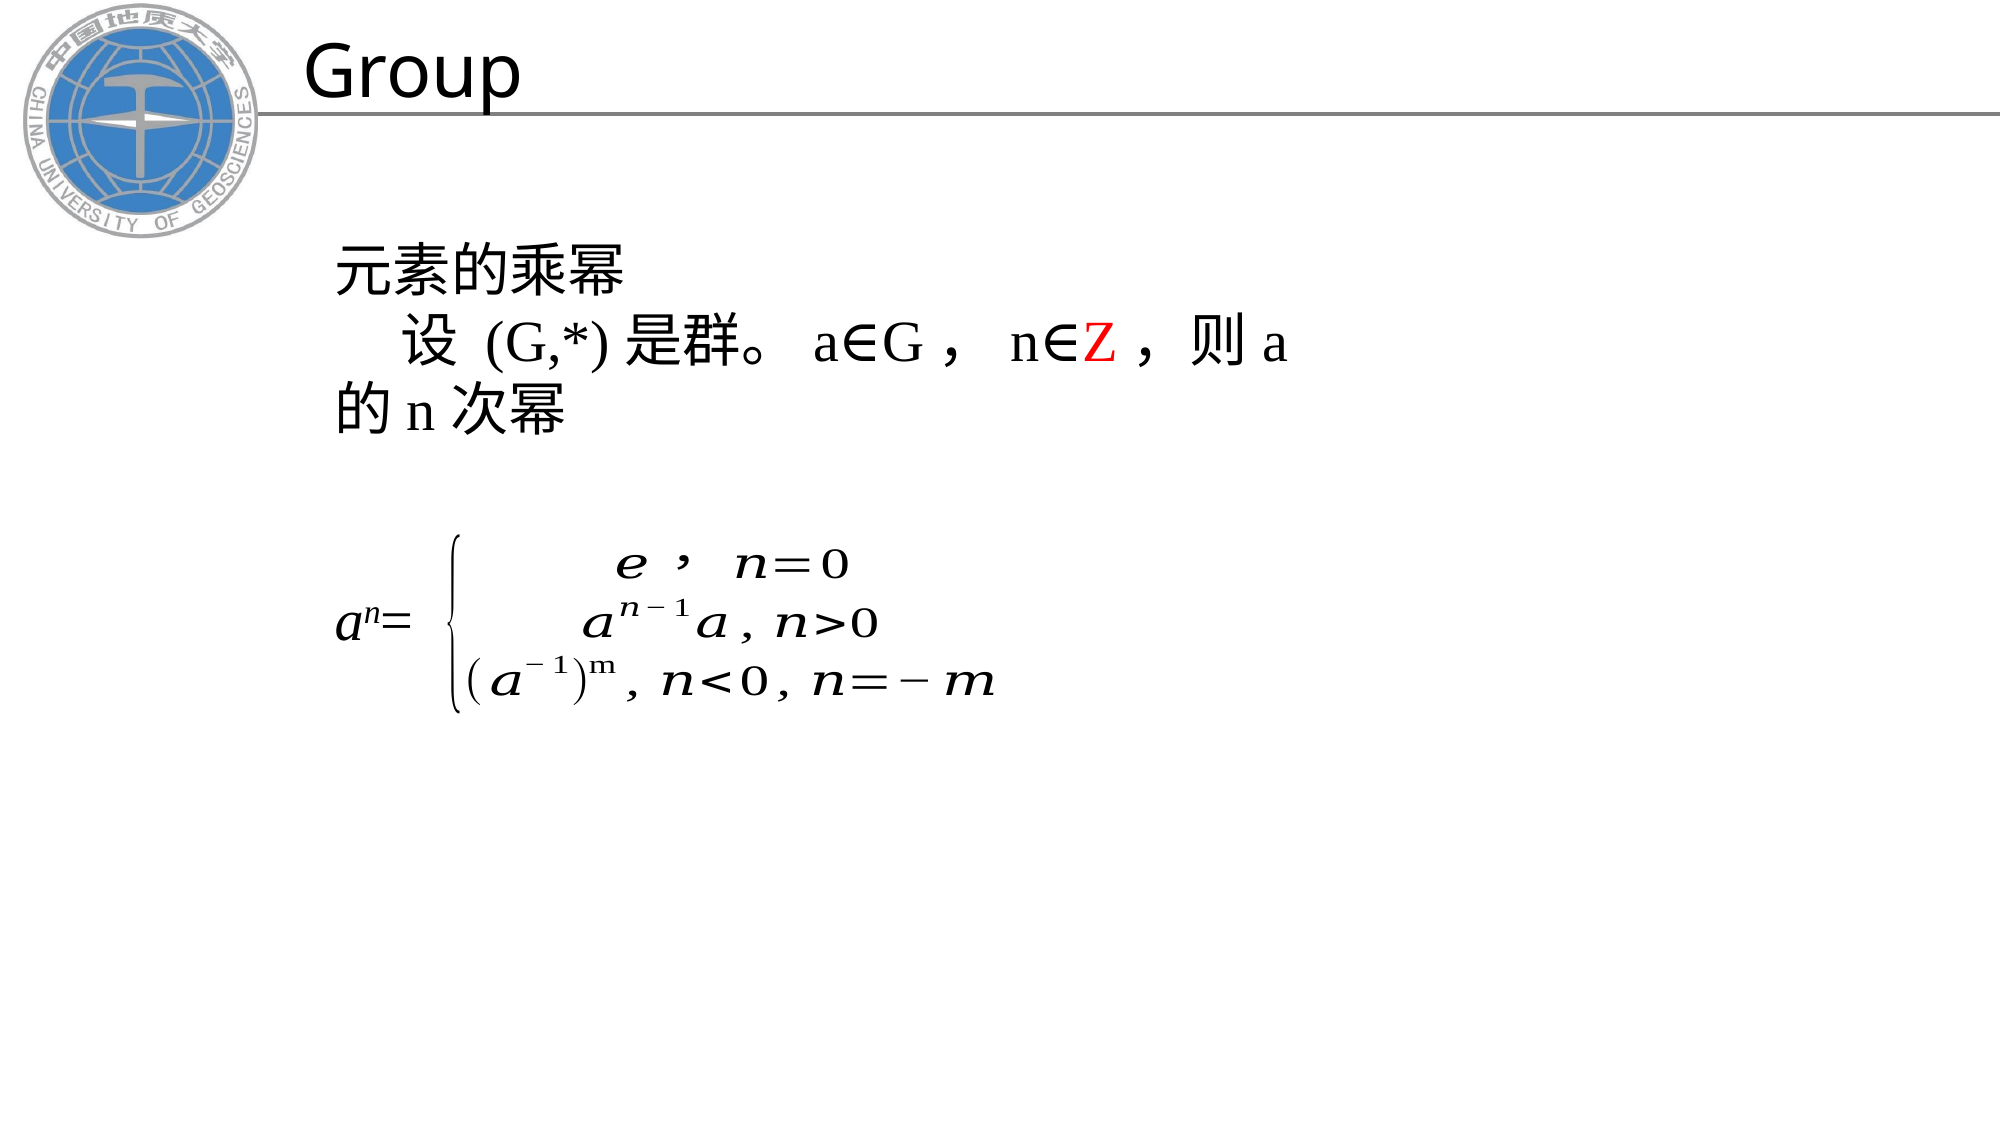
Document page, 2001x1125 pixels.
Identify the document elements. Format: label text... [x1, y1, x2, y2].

picture [21, 3, 258, 239]
text_box 元素的乘幂 设 (G,*)是群。a∈G，n∈Z，则a的n次幂 an= [319, 225, 1320, 660]
text_box Group [287, 15, 1233, 210]
